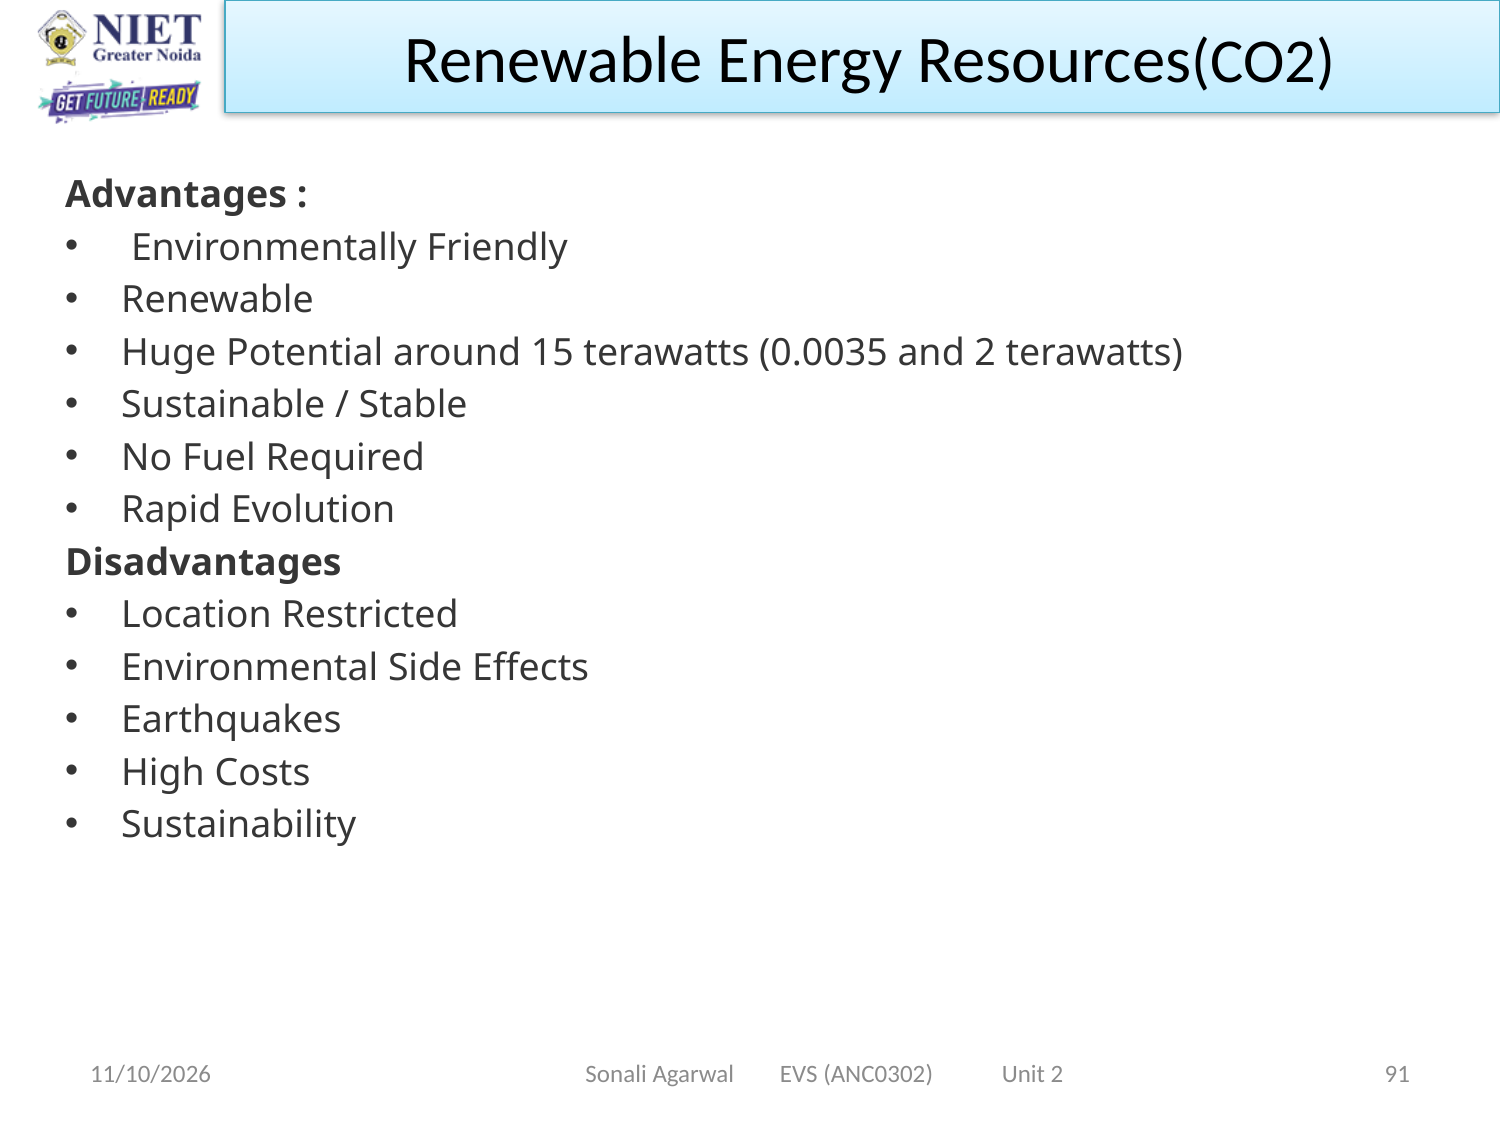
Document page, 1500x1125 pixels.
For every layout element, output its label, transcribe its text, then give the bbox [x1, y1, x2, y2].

list Advantages : Environmentally Friendly Renewable Huge Potential around 15 terawatts (0.0035 and 2 terawatts) Sustainable / Stable No Fuel Required Rapid Evolution Disadvantages Location Restricted Environmental Side Effects Earthquakes High Costs Sustainability [50, 162, 1450, 1103]
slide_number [75, 1042, 425, 1103]
text_box Renewable Energy Resources(CO2) [238, 0, 1500, 113]
footer Sonali Agarwal EVS (ANC0302) Unit 2 [425, 1042, 1074, 1103]
picture [0, 0, 238, 135]
slide_number 91 [1074, 1042, 1425, 1103]
